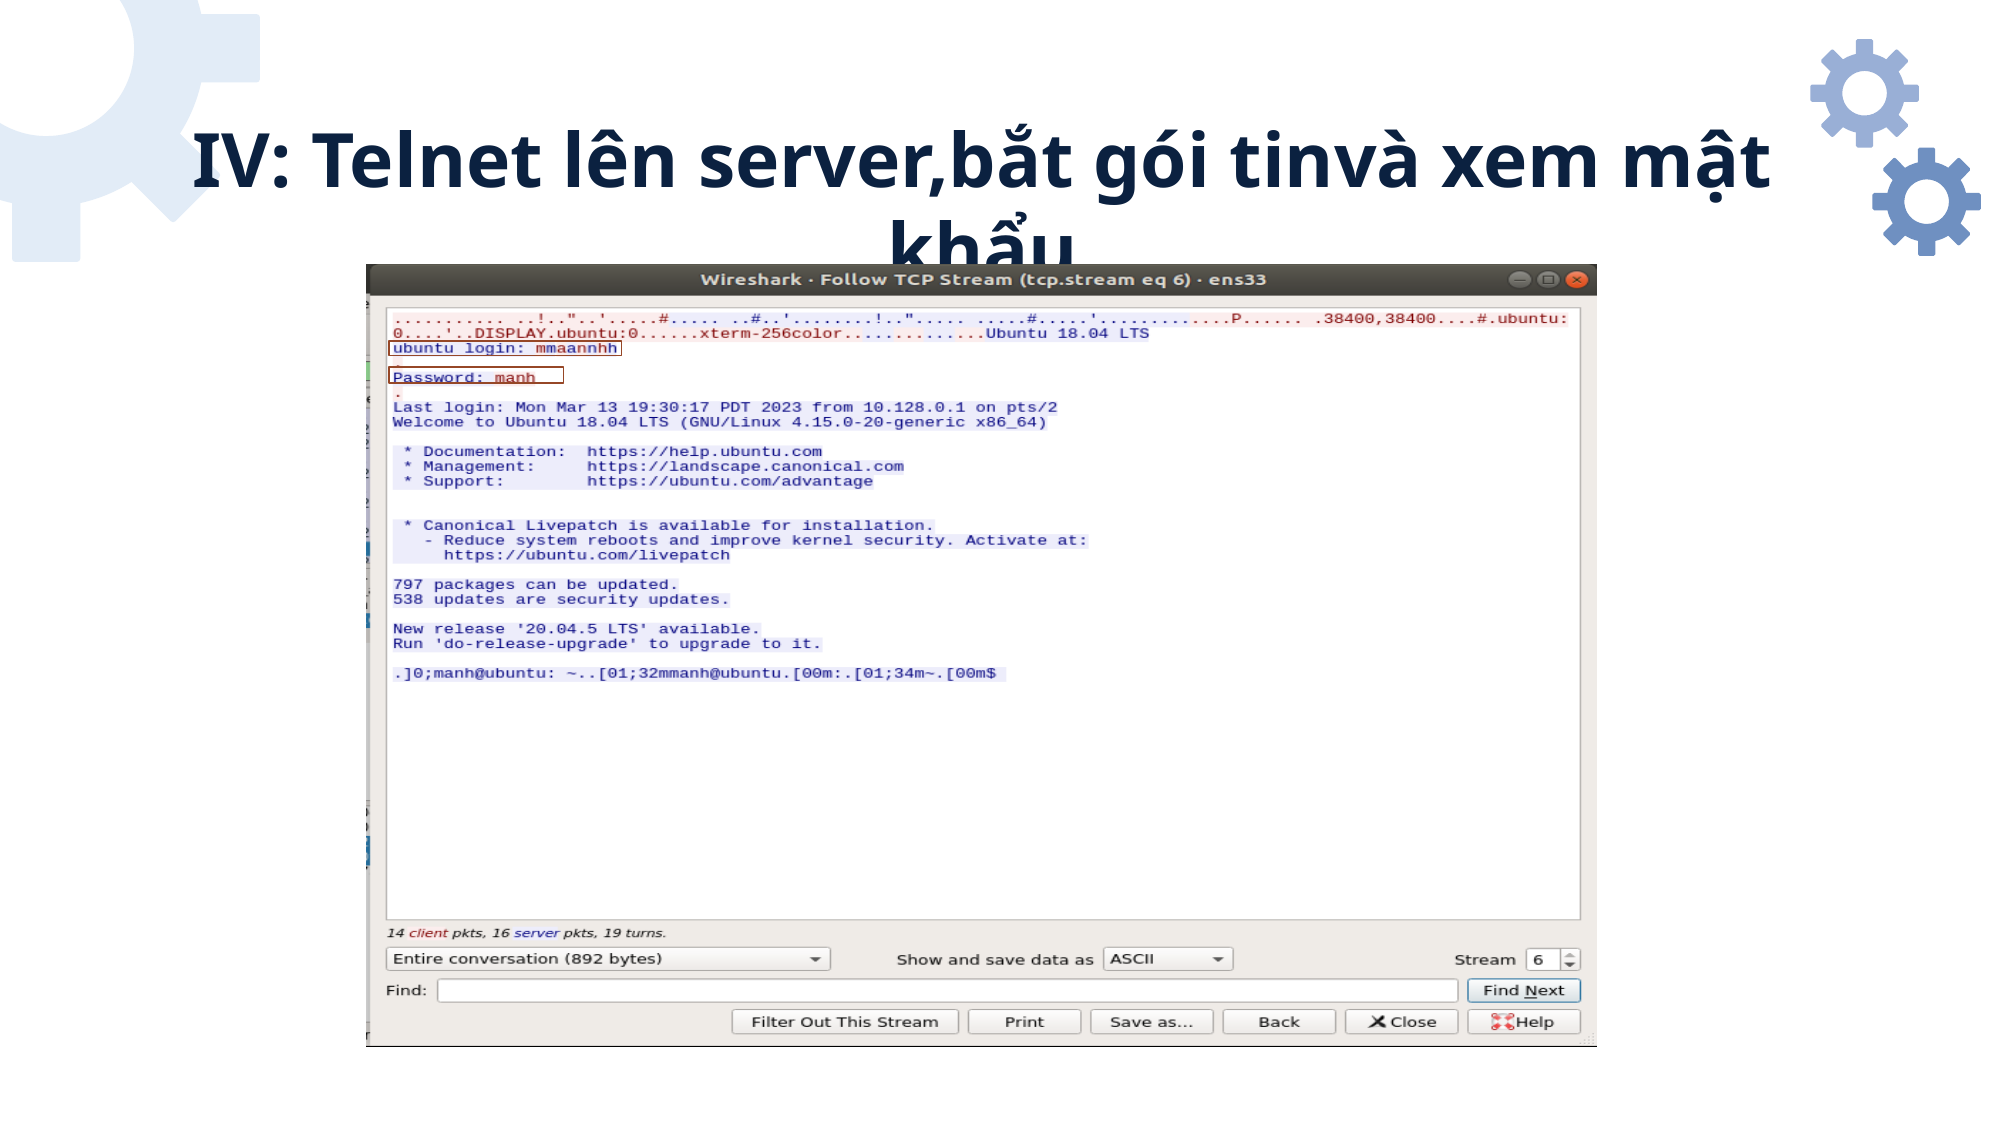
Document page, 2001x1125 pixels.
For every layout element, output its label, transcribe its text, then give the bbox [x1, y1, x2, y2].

picture [366, 264, 1597, 1048]
title IV: Telnet lên server,bắt gói tinvà xem mật khẩu [120, 97, 1846, 223]
